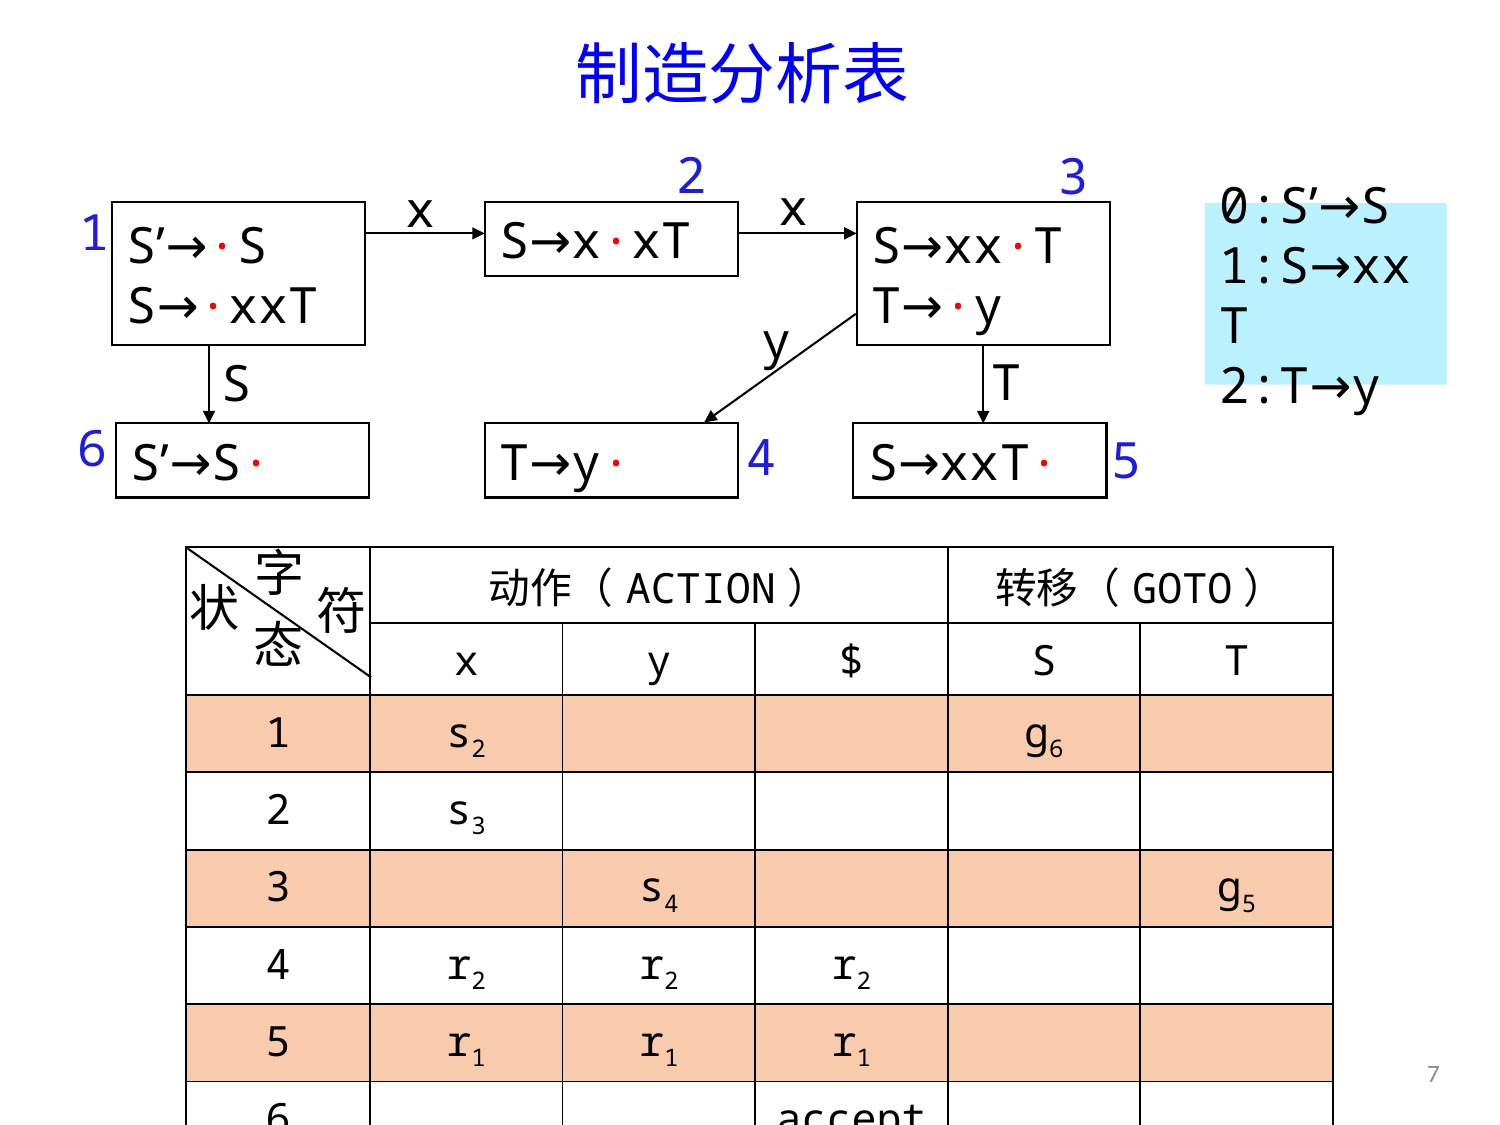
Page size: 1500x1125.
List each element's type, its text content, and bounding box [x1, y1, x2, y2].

table_cell 5 [187, 1005, 369, 1081]
table_cell g6 [949, 696, 1139, 771]
table_cell [949, 1005, 1139, 1081]
table_cell 2 [187, 773, 369, 849]
table_cell [563, 696, 754, 771]
table_cell $ [756, 624, 947, 694]
table_cell g5 [1141, 851, 1332, 926]
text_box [62, 135, 1447, 498]
table_cell r1 [756, 1005, 947, 1081]
table_cell [1141, 1005, 1332, 1081]
table_cell r2 [371, 928, 562, 1003]
table_cell r1 [371, 1005, 562, 1081]
table_cell [949, 851, 1139, 926]
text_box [174, 542, 372, 681]
table_cell [1141, 773, 1332, 849]
table_cell 1 [187, 696, 369, 771]
title 制造分析表 [105, 18, 1380, 135]
table_cell 3 [187, 851, 369, 926]
table_cell [1141, 696, 1332, 771]
table_cell [563, 773, 754, 849]
table_cell 4 [187, 928, 369, 1003]
table_cell s3 [371, 773, 562, 849]
table_cell [949, 928, 1139, 1003]
table_cell [1141, 1082, 1332, 1125]
table_cell [371, 1082, 562, 1125]
table_cell r2 [563, 928, 754, 1003]
table_header 转移（GOTO） [949, 548, 1332, 622]
table_cell [563, 1082, 754, 1125]
table_cell y [563, 624, 754, 694]
table_cell x [371, 624, 562, 694]
table_header 动作（ACTION） [372, 548, 947, 622]
table_cell [1141, 928, 1332, 1003]
table_cell r2 [756, 928, 947, 1003]
table_cell s2 [371, 696, 562, 771]
table_cell s4 [563, 851, 754, 926]
slide_number 7 [1395, 1042, 1455, 1103]
table_cell [371, 851, 562, 926]
table_header [187, 681, 369, 694]
table_cell r1 [563, 1005, 754, 1081]
table_cell [949, 773, 1139, 849]
table_cell [756, 851, 947, 926]
table_cell 6 [187, 1082, 369, 1125]
table_cell S [949, 624, 1139, 694]
table_cell T [1141, 624, 1332, 694]
table_cell [949, 1082, 1139, 1125]
table_cell accept [756, 1082, 947, 1125]
table_cell [756, 773, 947, 849]
table_cell [756, 696, 947, 771]
